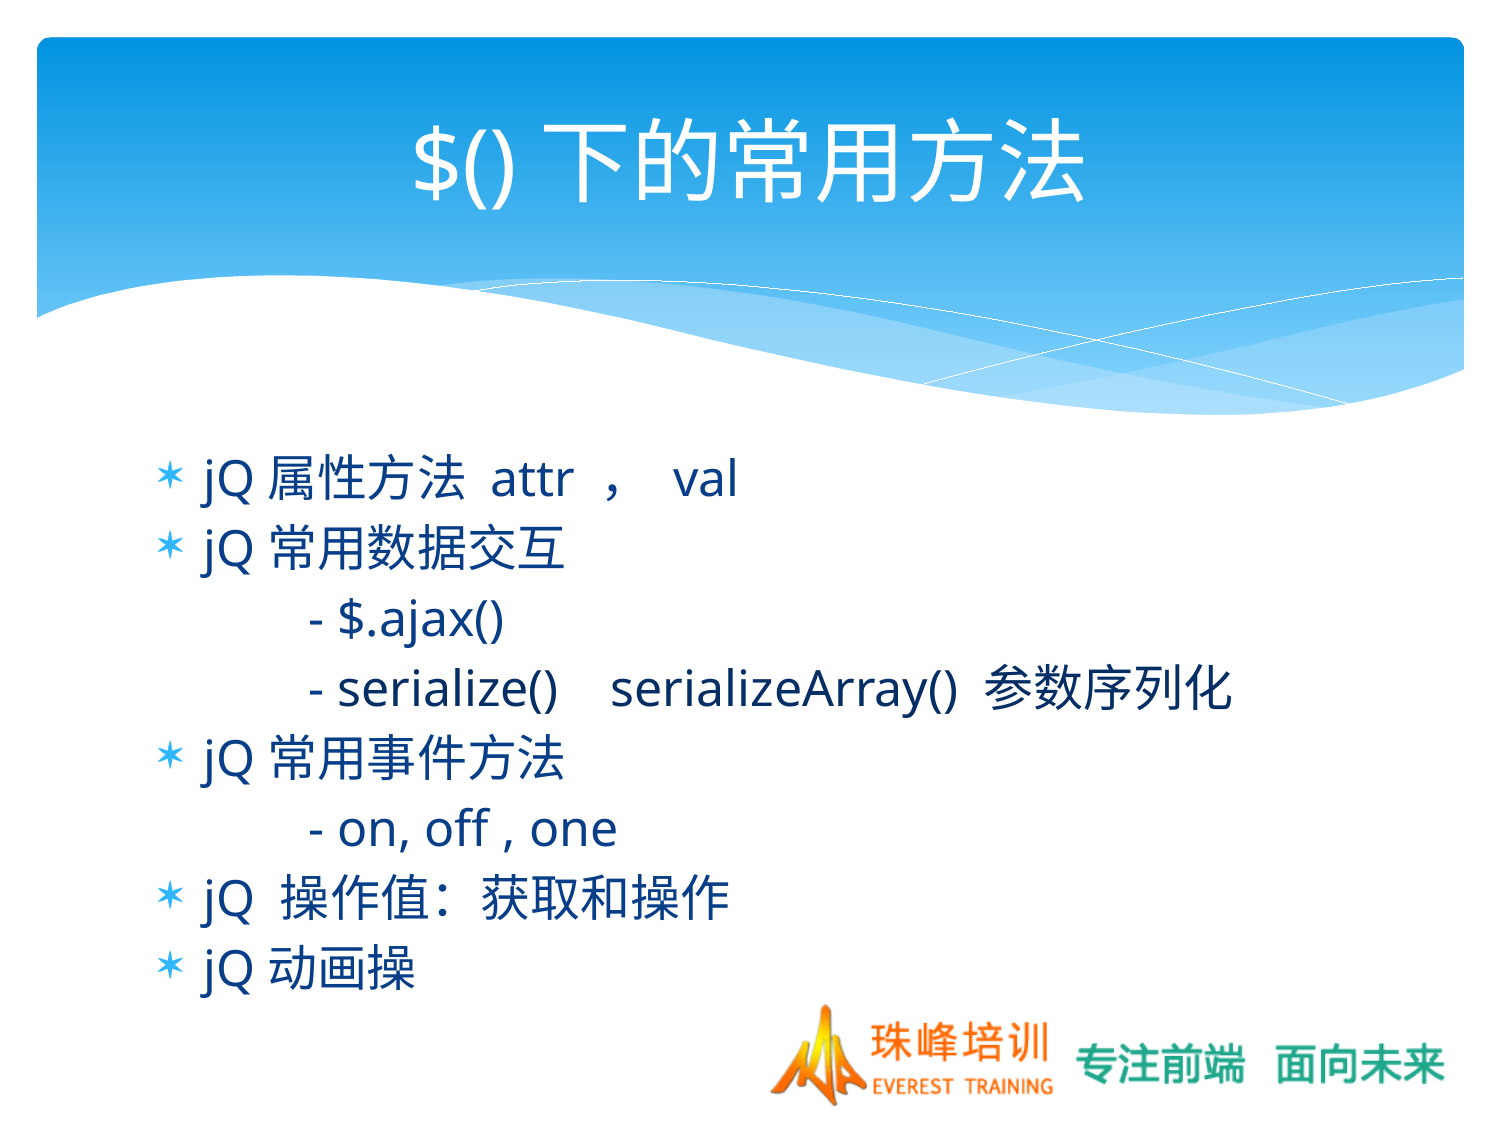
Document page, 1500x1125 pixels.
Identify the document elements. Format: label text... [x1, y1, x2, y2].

list jQ属性方法 attr ， val jQ常用数据交互 - $.ajax() - serialize() serializeArray() 参数序列化 jQ常用事件方法 - on, off , one jQ 操作值：获取和操作 jQ动画操 [143, 438, 1500, 1005]
picture [761, 1005, 1465, 1108]
title $()下的常用方法 [75, 55, 1425, 261]
